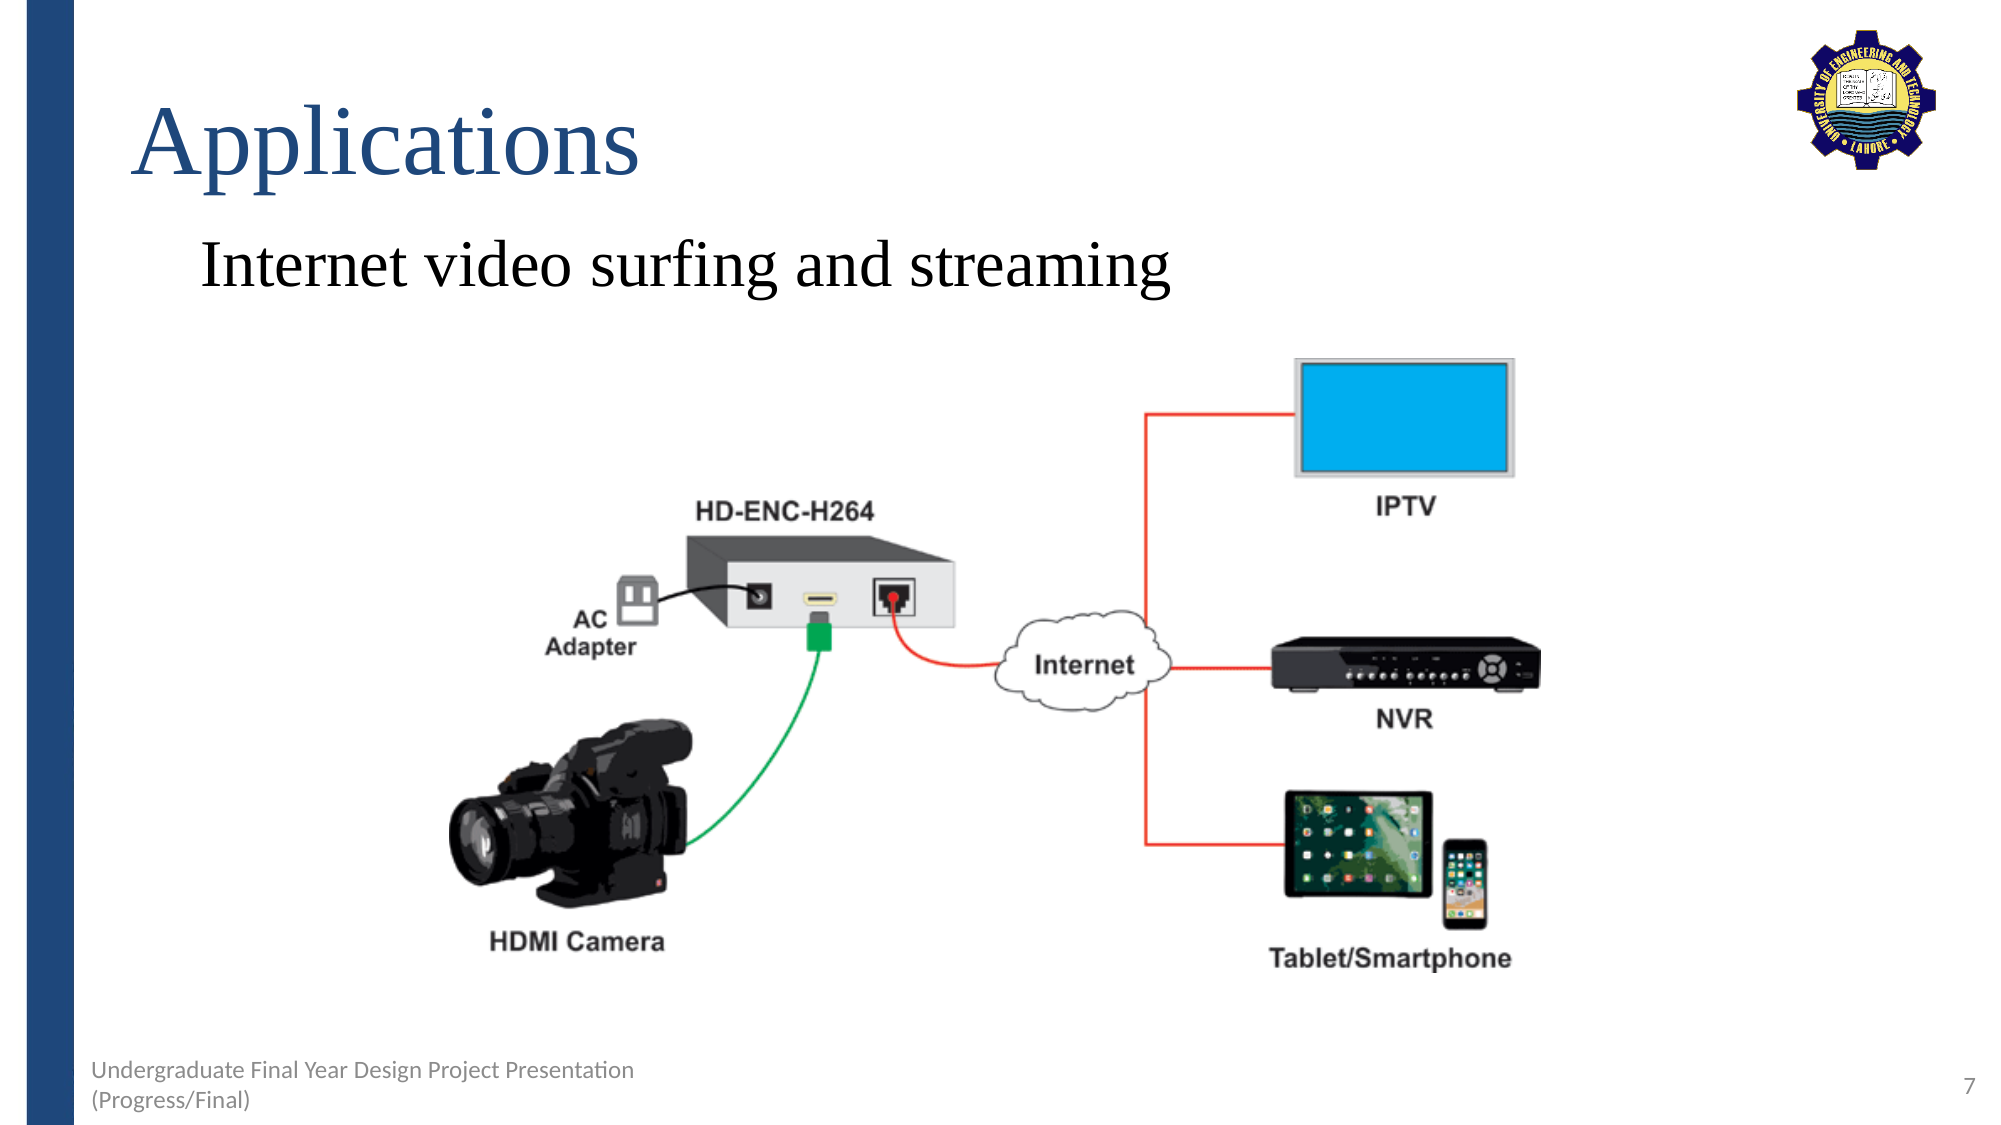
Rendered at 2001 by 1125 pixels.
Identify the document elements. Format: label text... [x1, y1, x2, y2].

slide_number Undergraduate Final Year Design Project Presentation (Progress/Final) [76, 1053, 744, 1114]
picture [1797, 30, 1936, 170]
picture [449, 358, 1542, 973]
text_box Internet video surfing and streaming [185, 221, 1785, 918]
title Applications [115, 79, 928, 204]
slide_number 7 [1541, 1054, 1991, 1115]
picture [0, 0, 74, 1125]
